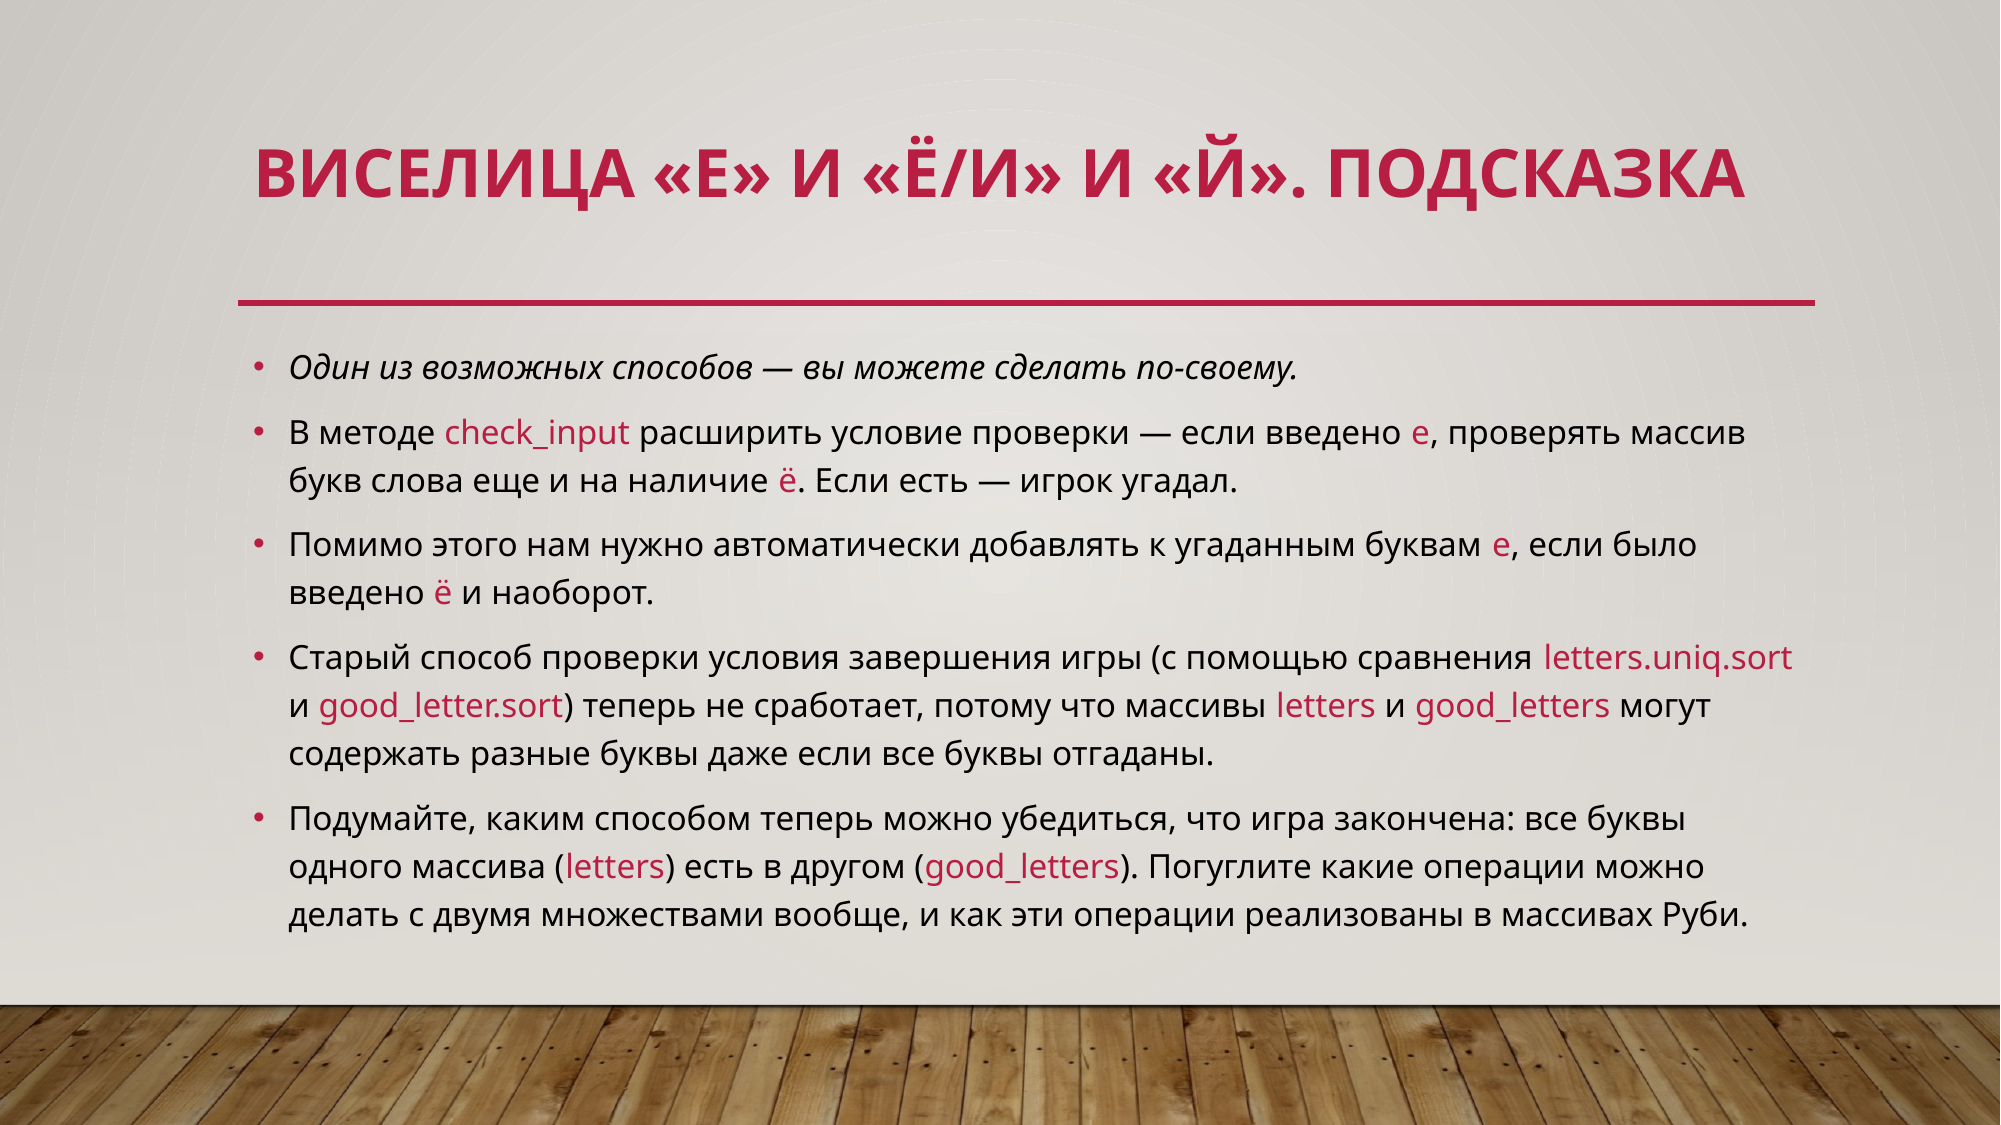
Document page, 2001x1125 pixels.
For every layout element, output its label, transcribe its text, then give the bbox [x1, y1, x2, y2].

list Один из возможных способов — вы можете сделать по-своему. В методе check_input расширить условие проверки — если введено е, проверять массив букв слова еще и на наличие ё. Если есть — игрок угадал. Помимо этого нам нужно автоматически добавлять к угаданным буквам е, если было введено ё и наоборот. Старый способ проверки условия завершения игры (с помощью сравнения letters.uniq.sort и good_letter.sort) теперь не сработает, потому что массивы letters и good_letters могут содержать разные буквы даже если все буквы отгаданы. Подумайте, каким способом теперь можно убедиться, что игра закончена: все буквы одного массива (letters) есть в другом (good_letters). Погуглите какие операции можно делать с двумя множествами вообще, и как эти операции реализованы в массивах Руби. [238, 330, 1814, 993]
picture [0, 1005, 2000, 1125]
title Виселица «Е» и «Ё/И» и «й». подсказка [238, 131, 1814, 305]
